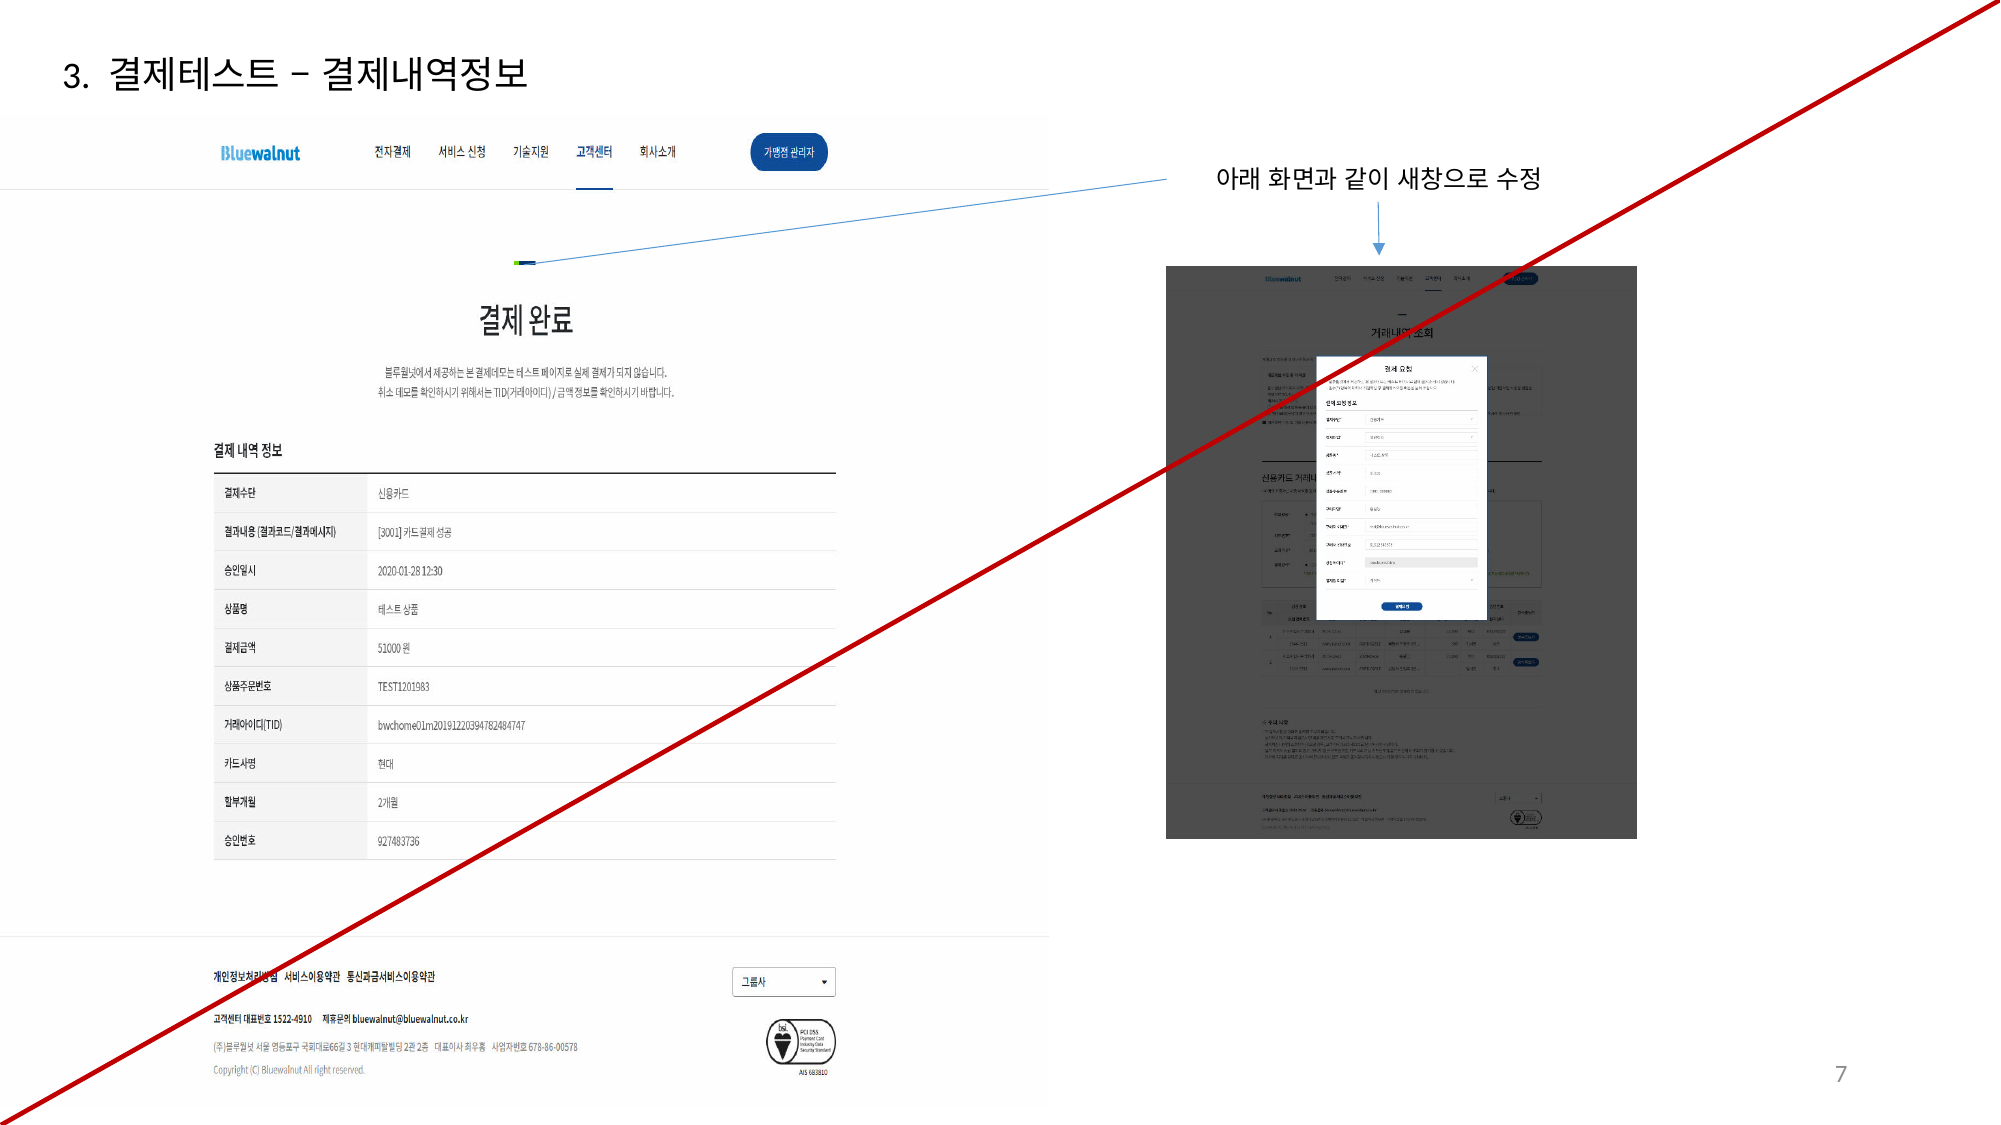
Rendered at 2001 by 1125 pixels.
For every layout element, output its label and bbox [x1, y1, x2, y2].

text_box [0, 0, 2000, 1125]
